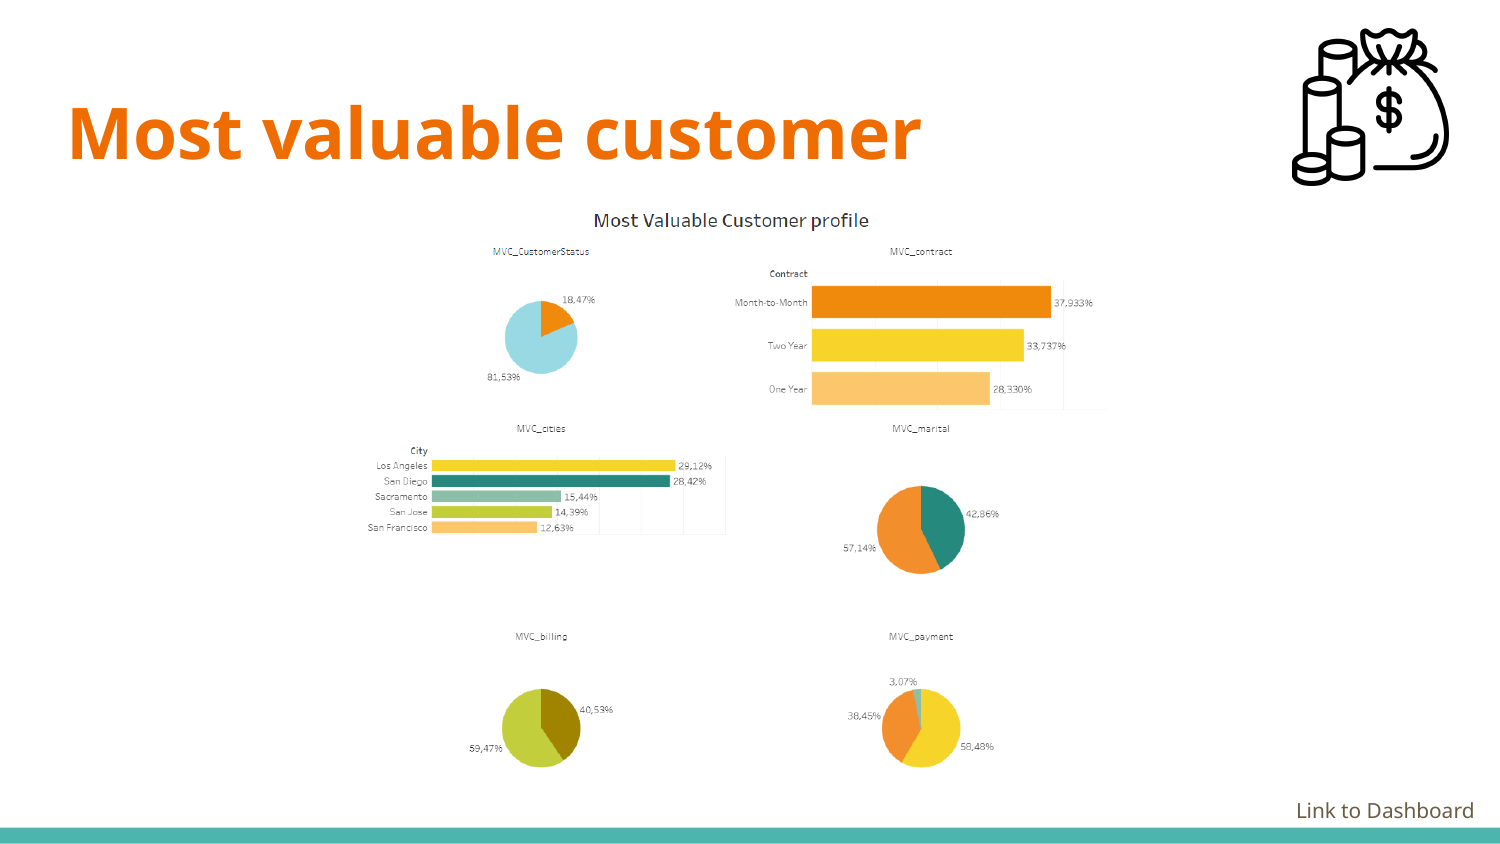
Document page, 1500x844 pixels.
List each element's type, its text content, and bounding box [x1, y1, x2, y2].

picture [350, 188, 1150, 794]
title Most valuable customer [51, 72, 1287, 189]
text_box Link to Dashboard [1280, 782, 1500, 821]
picture [1291, 28, 1450, 187]
